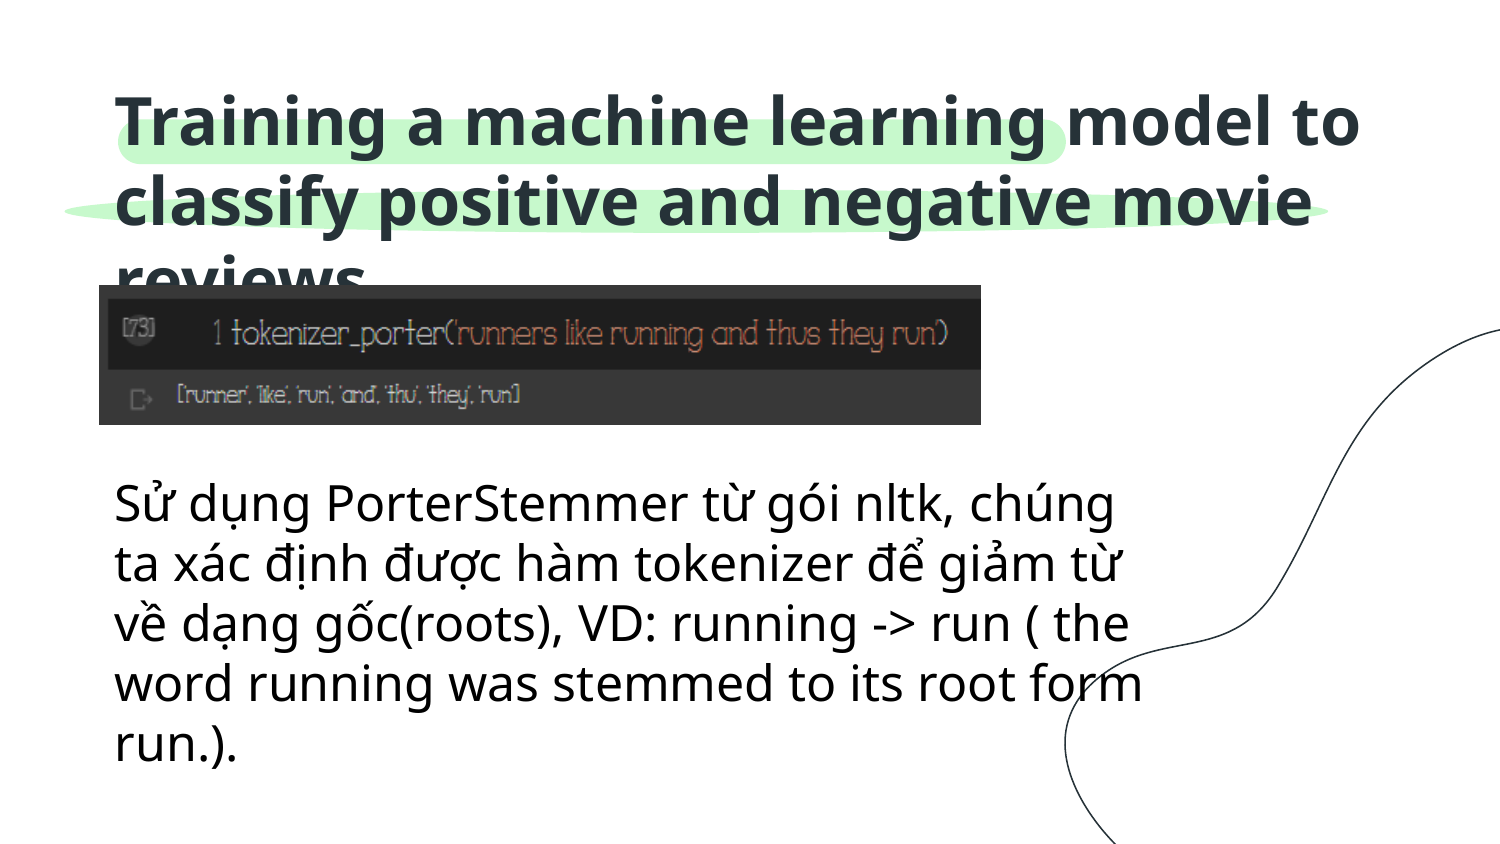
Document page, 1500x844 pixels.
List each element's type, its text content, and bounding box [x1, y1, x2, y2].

title Training a machine learning model to classify positive and negative movie reviews. [99, 63, 1500, 165]
text_box Sử dụng PorterStemmer từ gói nltk, chúng ta xác định được hàm tokenizer để giảm từ về dạng gốc(roots), VD: running -> run ( the word running was stemmed to its root form run.). [99, 464, 1160, 780]
text_box [64, 189, 1329, 233]
picture [99, 285, 982, 426]
